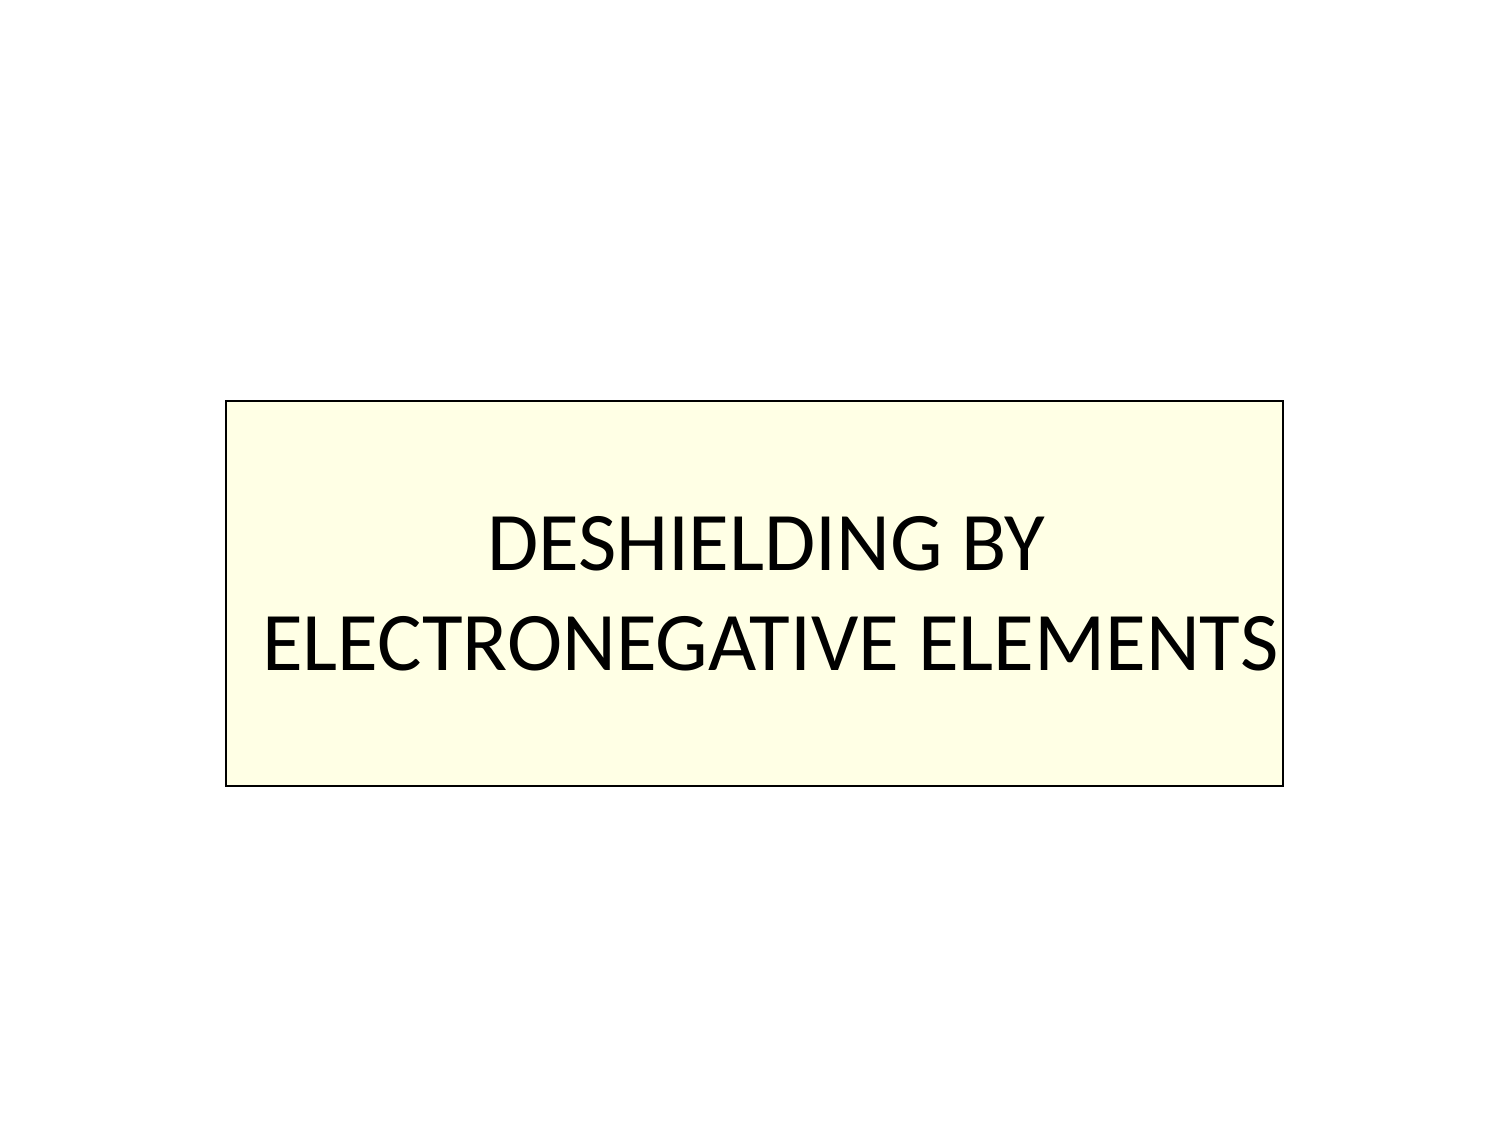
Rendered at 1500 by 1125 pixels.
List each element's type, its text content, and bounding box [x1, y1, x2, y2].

text_box DESHIELDING BY ELECTRONEGATIVE ELEMENTS [247, 479, 1295, 695]
text_box [225, 400, 1284, 787]
